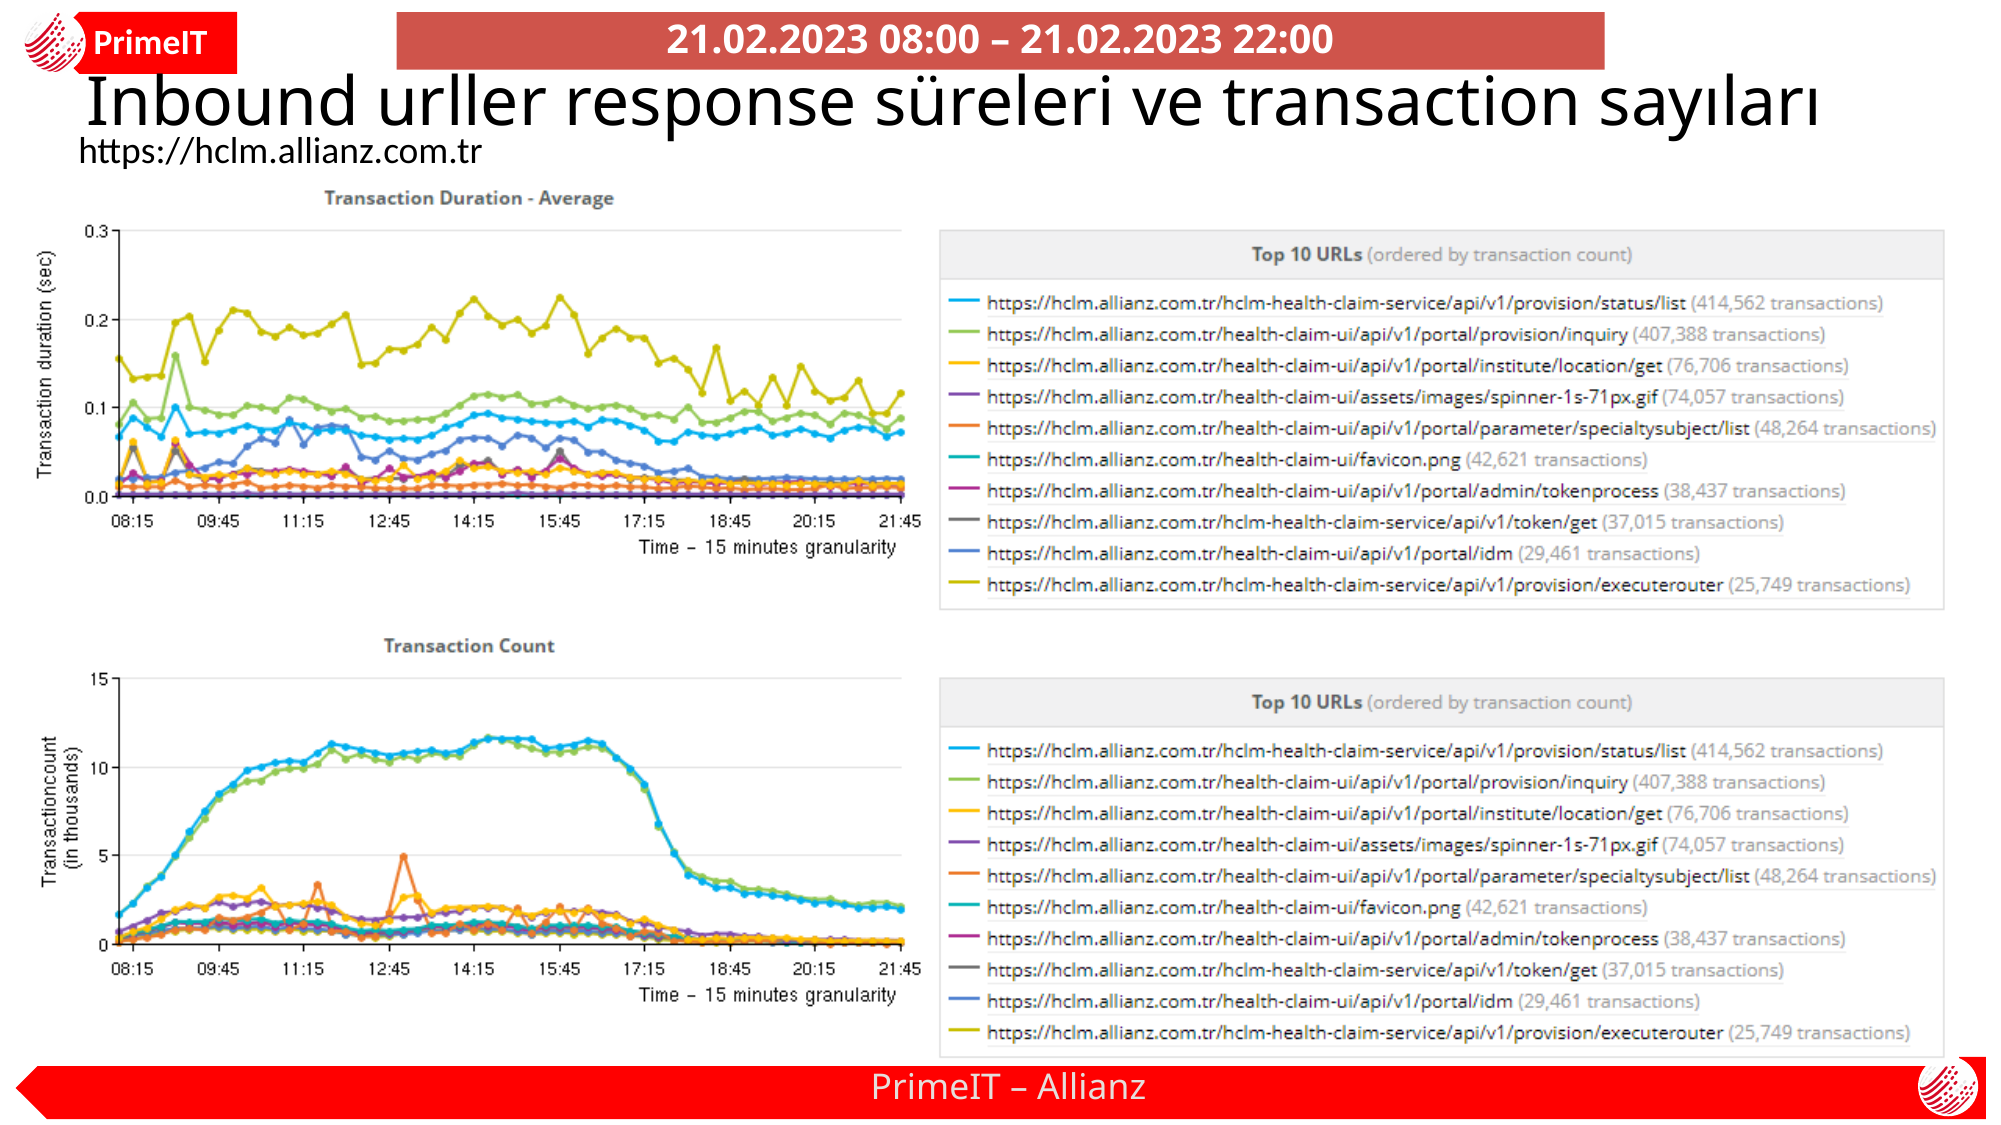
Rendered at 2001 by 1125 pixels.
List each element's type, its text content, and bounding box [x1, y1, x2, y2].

text_box 21.02.2023 08:00 – 21.02.2023 22:00 [396, 12, 1605, 40]
title Inbound urller response süreleri ve transaction sayıları [31, 40, 1879, 167]
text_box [15, 1056, 1986, 1120]
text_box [23, 11, 238, 75]
picture [31, 172, 1959, 1066]
text_box https://hclm.allianz.com.tr [63, 118, 819, 172]
